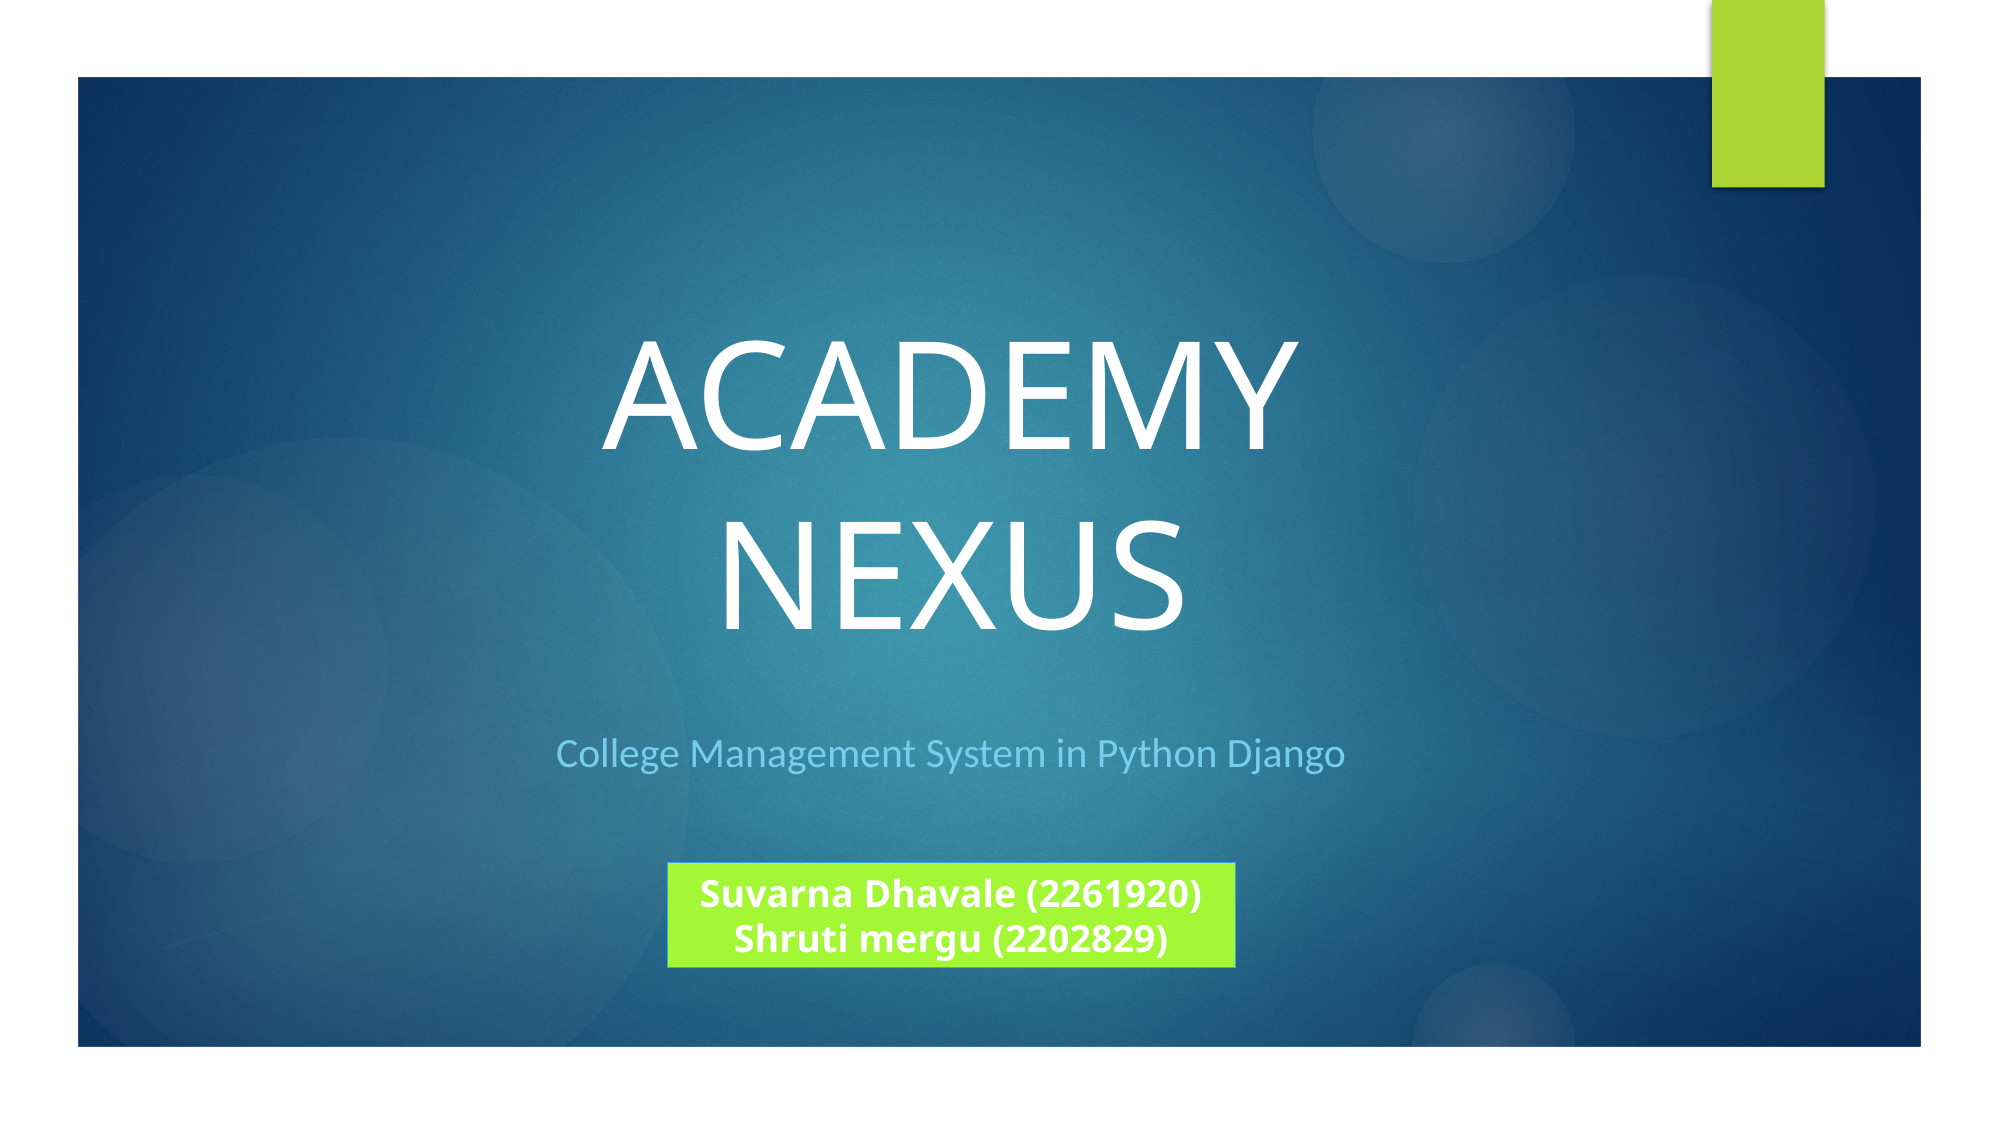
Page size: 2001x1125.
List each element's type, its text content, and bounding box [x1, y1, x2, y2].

title ACADEMY NEXUS [405, 291, 1498, 668]
subtitle College Management System in Python Django [537, 417, 1366, 1085]
text_box Suvarna Dhavale (2261920) Shruti mergu (2202829) [667, 862, 1236, 968]
